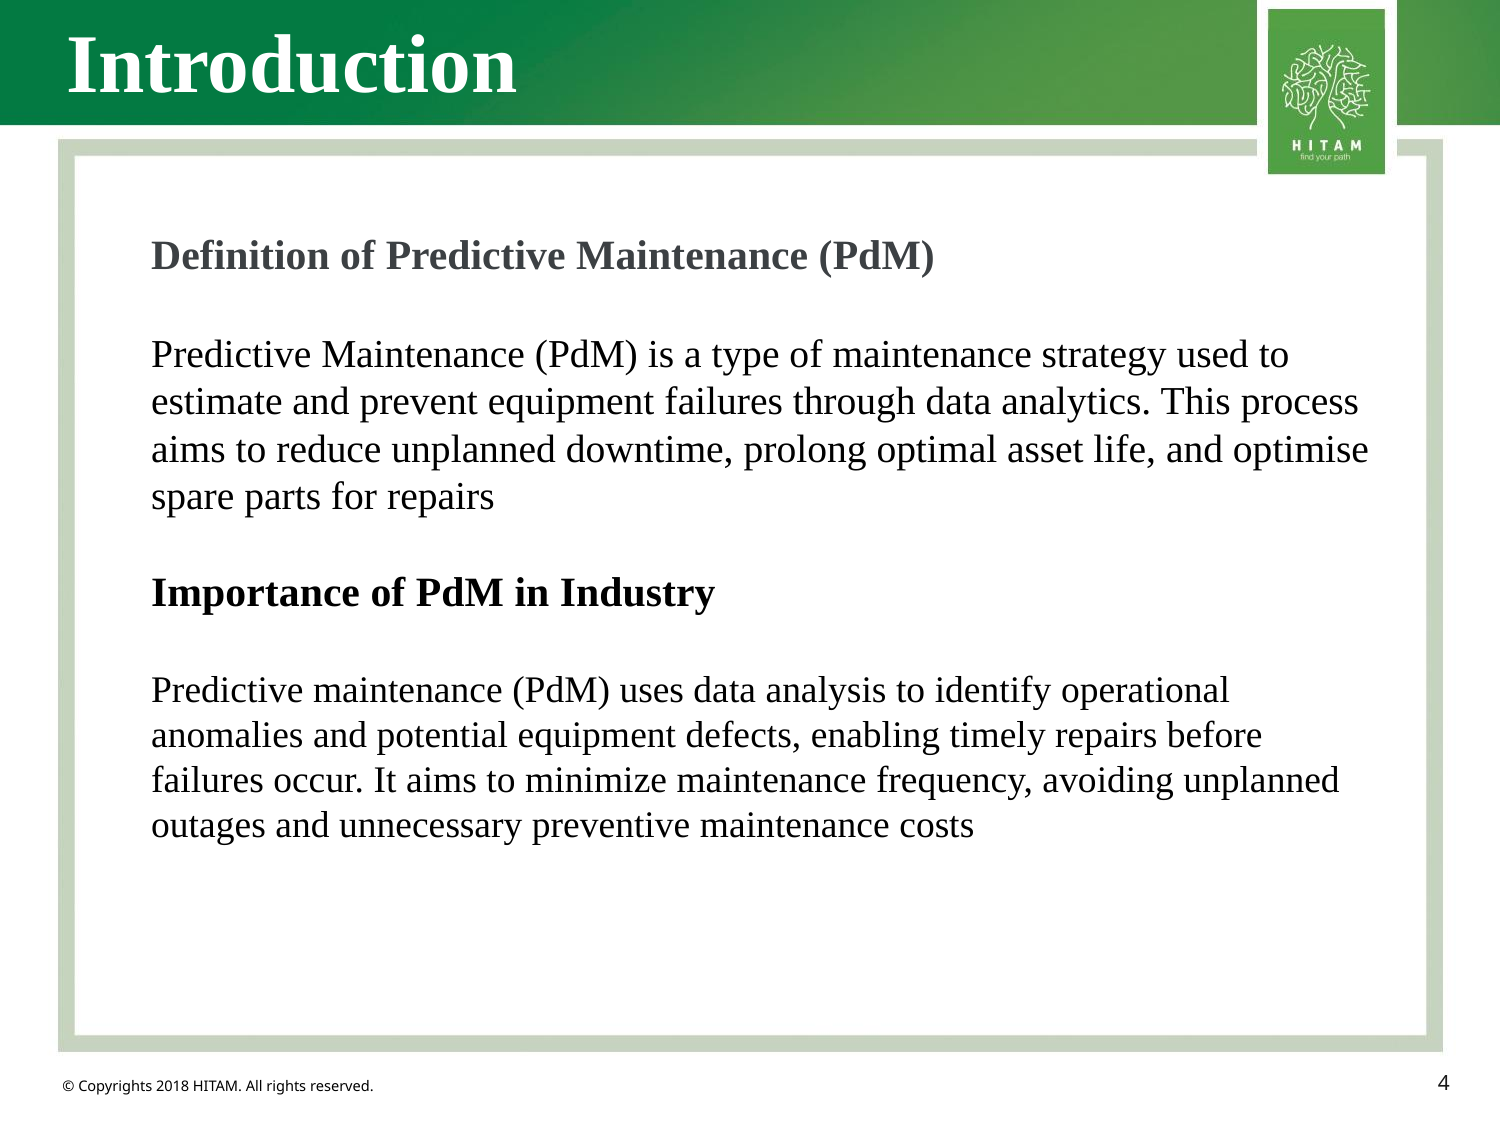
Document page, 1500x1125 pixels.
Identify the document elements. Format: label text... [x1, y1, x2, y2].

picture [0, 0, 1500, 1125]
title Introduction [0, 0, 1188, 110]
text_box Definition of Predictive Maintenance (PdM) Predictive Maintenance (PdM) is a type of maintenance strategy used to estimate and prevent equipment failures through data analytics. This process aims to reduce unplanned downtime, prolong optimal asset life, and optimise spare parts for repairs Importance of PdM in Industry Predictive maintenance (PdM) uses data analysis to identify operational anomalies and potential equipment defects, enabling timely repairs before failures occur. It aims to minimize maintenance frequency, avoiding unplanned outages and unnecessary preventive maintenance costs [136, 212, 1387, 936]
slide_number ‹#› [1437, 1069, 1450, 1125]
